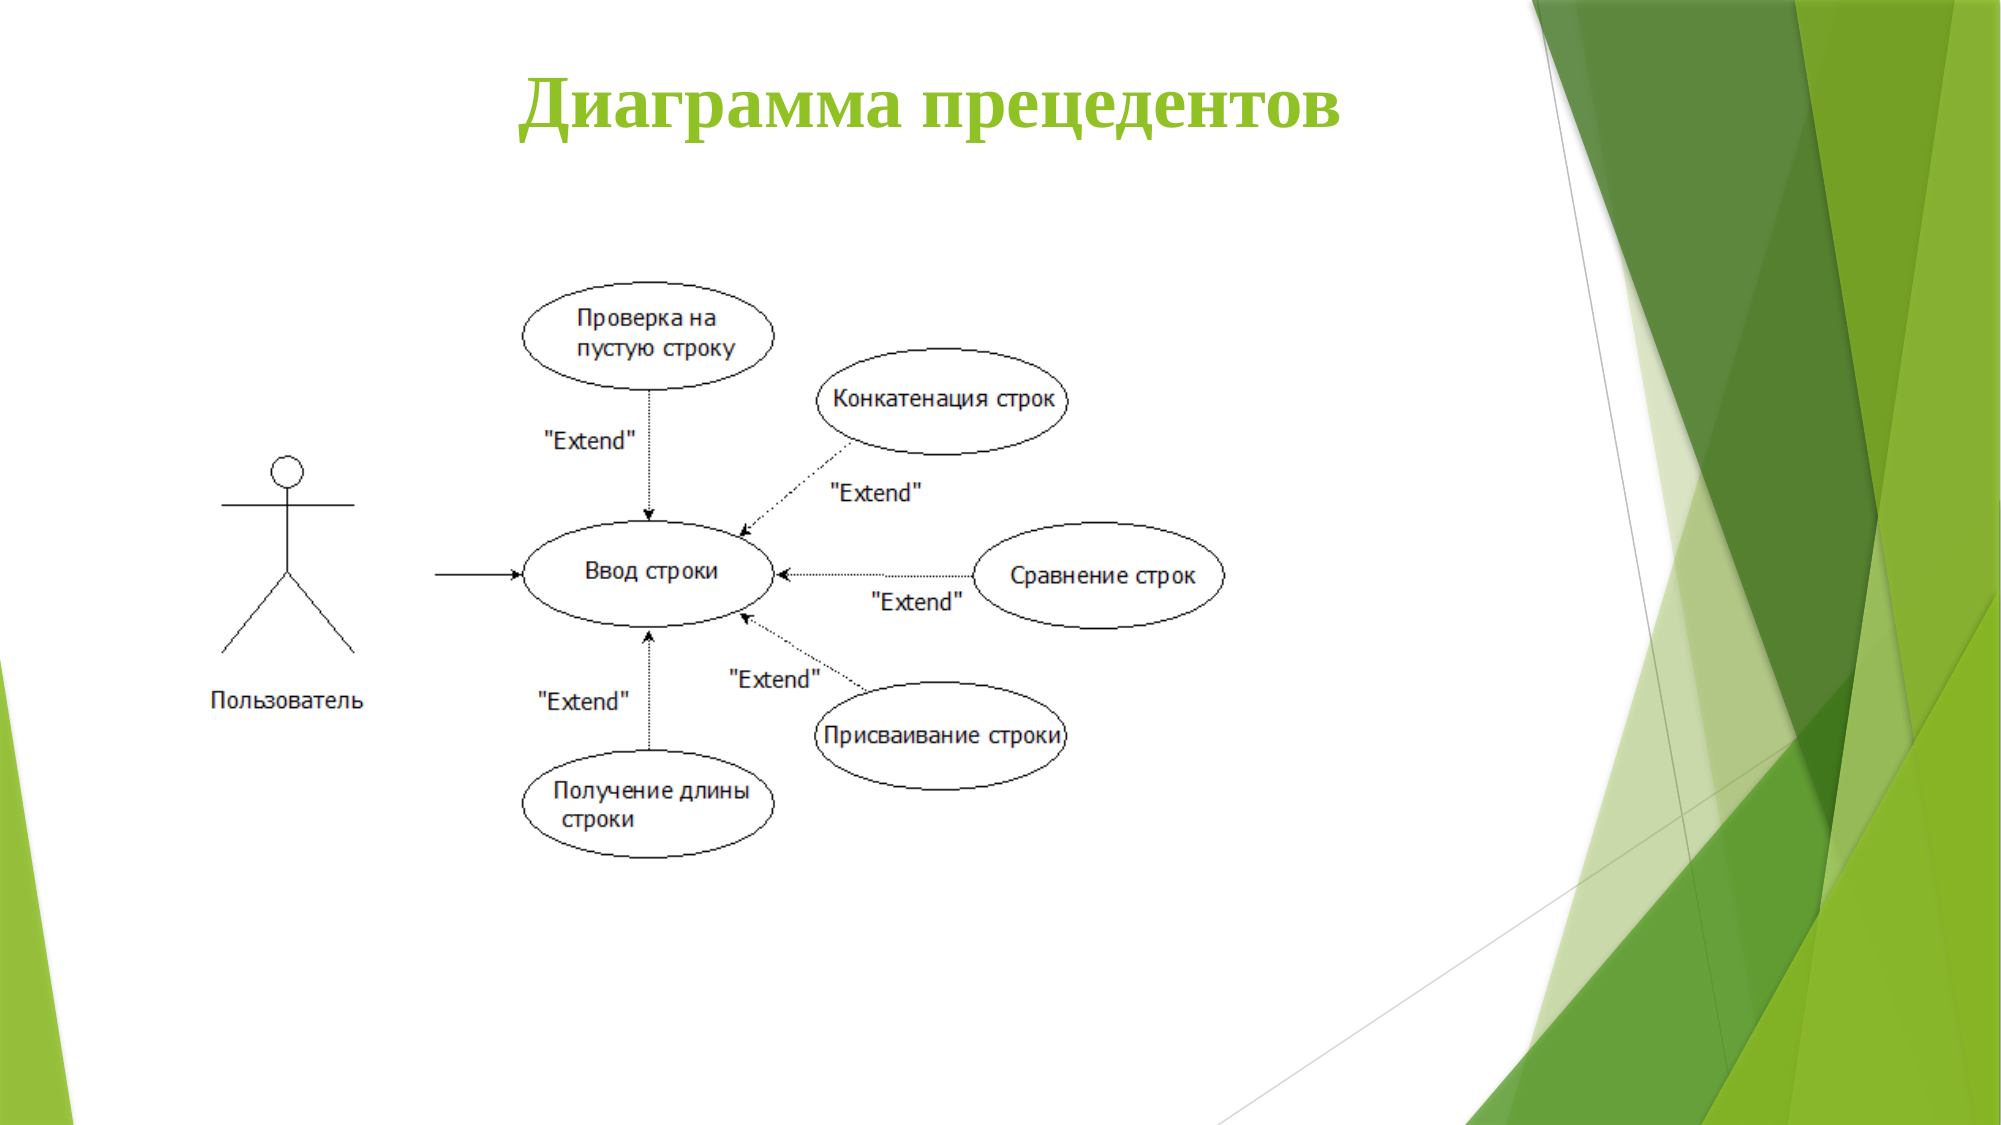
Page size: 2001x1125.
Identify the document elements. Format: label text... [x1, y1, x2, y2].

picture [134, 168, 1344, 1010]
title Диаграмма прецедентов [230, 45, 1631, 293]
